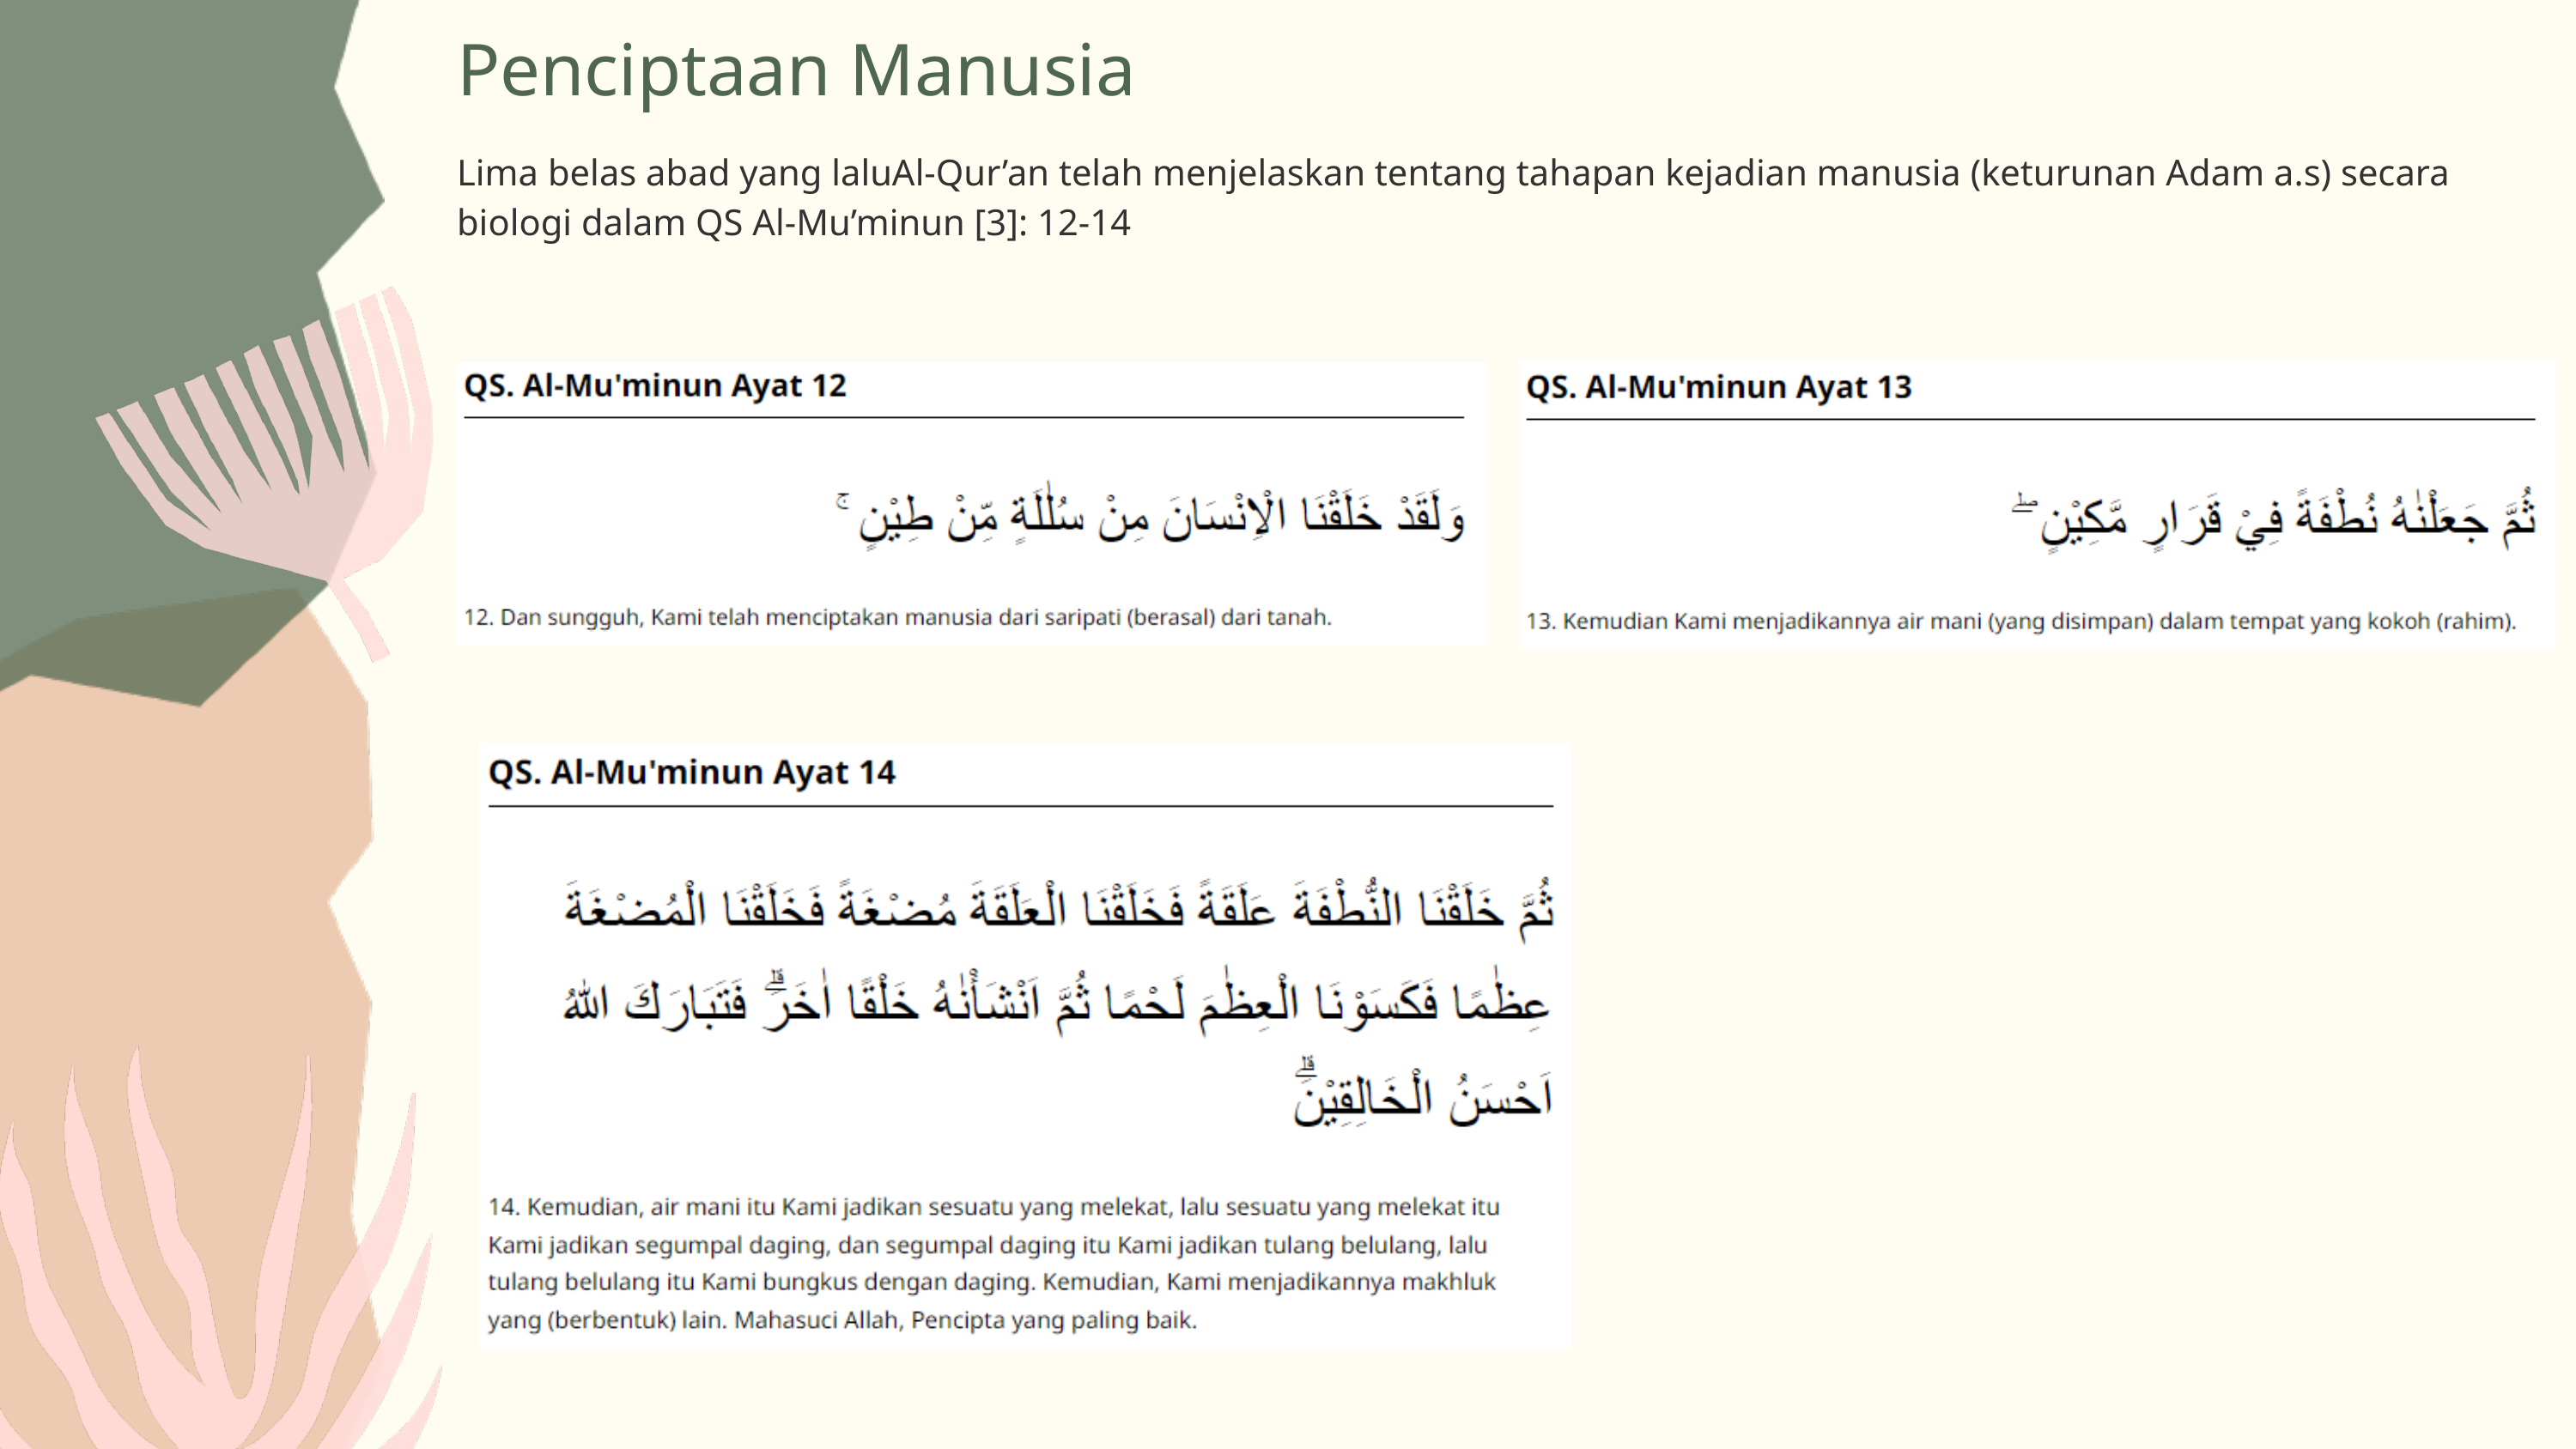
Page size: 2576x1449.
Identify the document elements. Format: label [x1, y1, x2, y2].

text_box [456, 23, 2556, 241]
picture [479, 743, 1572, 1349]
picture [1518, 359, 2556, 650]
picture [0, 0, 1486, 1449]
